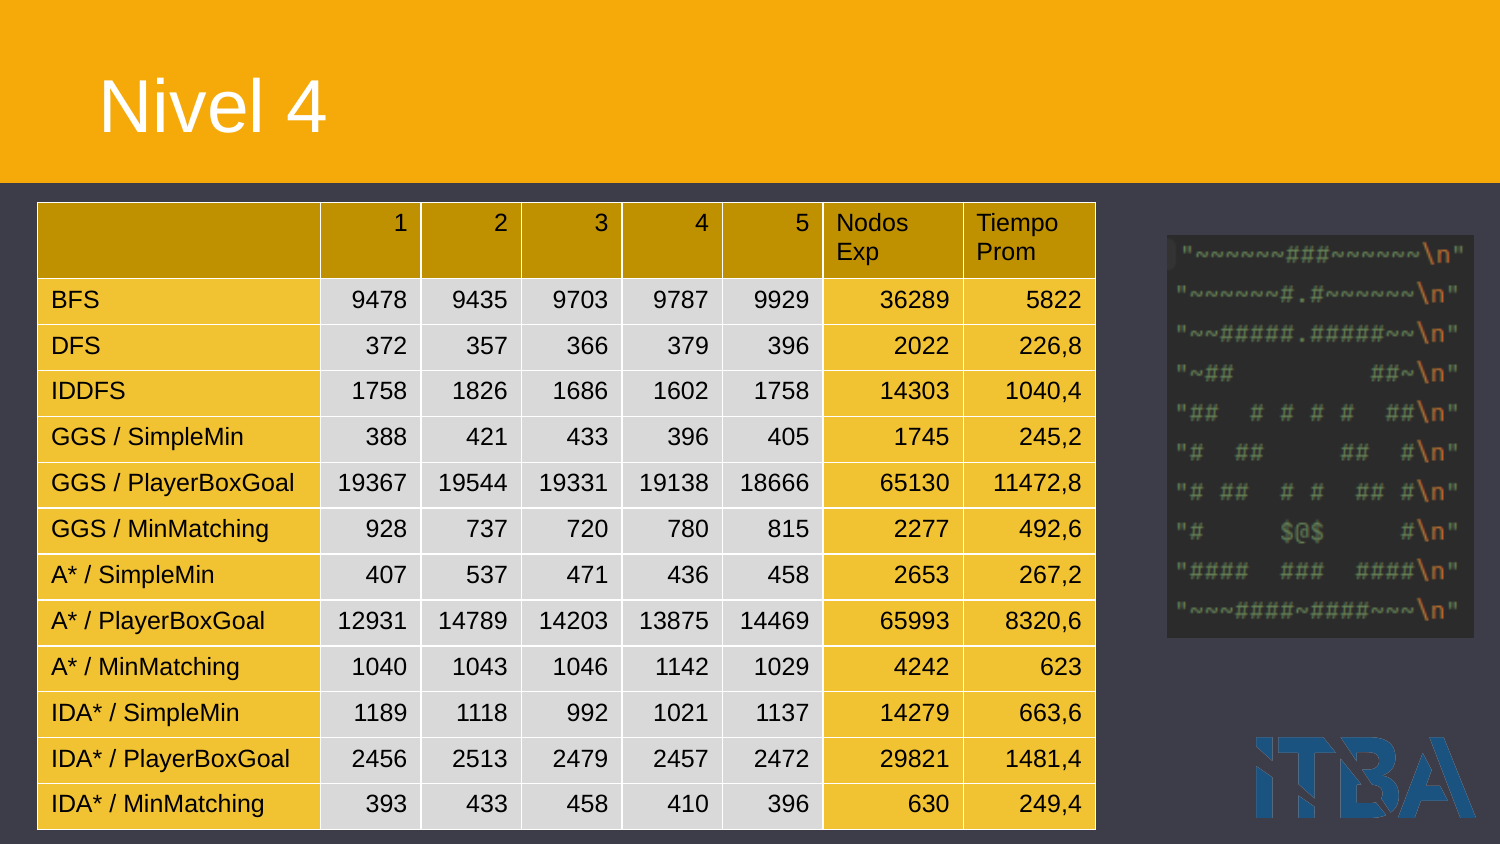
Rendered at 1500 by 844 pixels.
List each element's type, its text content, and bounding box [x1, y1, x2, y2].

table_cell 357 [422, 325, 521, 370]
table_cell 396 [623, 417, 722, 462]
table_cell 1602 [623, 371, 722, 416]
table_cell 1481,4 [964, 738, 1095, 783]
table_cell 663,6 [964, 692, 1095, 737]
table_cell 1029 [723, 647, 822, 691]
table_header [38, 203, 320, 278]
table_cell 630 [824, 784, 963, 829]
table_cell 471 [522, 555, 621, 599]
table_cell 29821 [824, 738, 963, 783]
table_cell IDA* / MinMatching [38, 784, 320, 829]
table_cell 1046 [522, 647, 621, 691]
table_cell 1043 [422, 647, 521, 691]
picture [1231, 706, 1500, 844]
table_cell 9787 [623, 279, 722, 324]
table_cell 2653 [824, 555, 963, 599]
picture [1167, 235, 1474, 638]
table_cell 366 [522, 325, 621, 370]
table_cell 1758 [321, 371, 420, 416]
table_cell 405 [723, 417, 822, 462]
table_cell 5822 [964, 279, 1095, 324]
table_cell 9703 [522, 279, 621, 324]
table_cell 226,8 [964, 325, 1095, 370]
table_cell GGS / SimpleMin [38, 417, 320, 462]
table_cell 1142 [623, 647, 722, 691]
table_cell 1137 [723, 692, 822, 737]
table_cell 393 [321, 784, 420, 829]
table_cell 2277 [824, 509, 963, 553]
table_cell 36289 [824, 279, 963, 324]
table_cell 2479 [522, 738, 621, 783]
table_cell 14303 [824, 371, 963, 416]
table_cell 1040 [321, 647, 420, 691]
table_cell 1040,4 [964, 371, 1095, 416]
table_cell GGS / PlayerBoxGoal [38, 463, 320, 507]
text_box Nivel 4 [85, 50, 1133, 153]
table_cell 421 [422, 417, 521, 462]
table_cell 1686 [522, 371, 621, 416]
table_cell 1118 [422, 692, 521, 737]
table_cell A* / SimpleMin [38, 555, 320, 599]
table_cell DFS [38, 325, 320, 370]
table_cell 8320,6 [964, 601, 1095, 645]
table_cell 410 [623, 784, 722, 829]
table_cell 815 [723, 509, 822, 553]
table_cell BFS [38, 279, 320, 324]
table_cell 433 [422, 784, 521, 829]
table_header 3 [522, 203, 621, 278]
table_cell 433 [522, 417, 621, 462]
table_cell 249,4 [964, 784, 1095, 829]
table_cell 267,2 [964, 555, 1095, 599]
table_cell 2022 [824, 325, 963, 370]
table_cell IDDFS [38, 371, 320, 416]
table_cell 379 [623, 325, 722, 370]
table_cell 1189 [321, 692, 420, 737]
table_cell 388 [321, 417, 420, 462]
table_cell 928 [321, 509, 420, 553]
table_cell 992 [522, 692, 621, 737]
table_cell 19367 [321, 463, 420, 507]
table_cell 537 [422, 555, 521, 599]
text_box [0, 0, 1500, 183]
table_cell IDA* / SimpleMin [38, 692, 320, 737]
table_header Tiempo Prom [964, 203, 1095, 278]
table_cell 11472,8 [964, 463, 1095, 507]
table_cell 14469 [723, 601, 822, 645]
table_cell 245,2 [964, 417, 1095, 462]
table_cell 780 [623, 509, 722, 553]
table_cell 2457 [623, 738, 722, 783]
table_cell 19138 [623, 463, 722, 507]
table_cell 4242 [824, 647, 963, 691]
table_cell 65993 [824, 601, 963, 645]
table_cell 18666 [723, 463, 822, 507]
table_header 5 [723, 203, 822, 278]
table_cell 1021 [623, 692, 722, 737]
table_cell 458 [522, 784, 621, 829]
table_cell A* / PlayerBoxGoal [38, 601, 320, 645]
table_cell 14789 [422, 601, 521, 645]
table_cell 2472 [723, 738, 822, 783]
table_cell 623 [964, 647, 1095, 691]
table_cell 19544 [422, 463, 521, 507]
table_cell 492,6 [964, 509, 1095, 553]
table_cell 1745 [824, 417, 963, 462]
table_cell 14203 [522, 601, 621, 645]
table_cell 737 [422, 509, 521, 553]
table_cell 65130 [824, 463, 963, 507]
table_cell 407 [321, 555, 420, 599]
table_cell 9478 [321, 279, 420, 324]
table_header 1 [321, 203, 420, 278]
table_cell 2513 [422, 738, 521, 783]
table_cell 720 [522, 509, 621, 553]
table_cell GGS / MinMatching [38, 509, 320, 553]
table_header 4 [623, 203, 722, 278]
table_header 2 [422, 203, 521, 278]
table_cell 372 [321, 325, 420, 370]
table_cell 14279 [824, 692, 963, 737]
table_cell 19331 [522, 463, 621, 507]
table_cell 436 [623, 555, 722, 599]
table_cell 396 [723, 325, 822, 370]
table_cell 9435 [422, 279, 521, 324]
table_cell 396 [723, 784, 822, 829]
table_cell 1758 [723, 371, 822, 416]
table_cell 9929 [723, 279, 822, 324]
table_cell A* / MinMatching [38, 647, 320, 691]
table_cell 458 [723, 555, 822, 599]
table_cell IDA* / PlayerBoxGoal [38, 738, 320, 783]
table_cell 12931 [321, 601, 420, 645]
table_cell 2456 [321, 738, 420, 783]
table_cell 13875 [623, 601, 722, 645]
table_header Nodos Exp [824, 203, 963, 278]
table_cell 1826 [422, 371, 521, 416]
